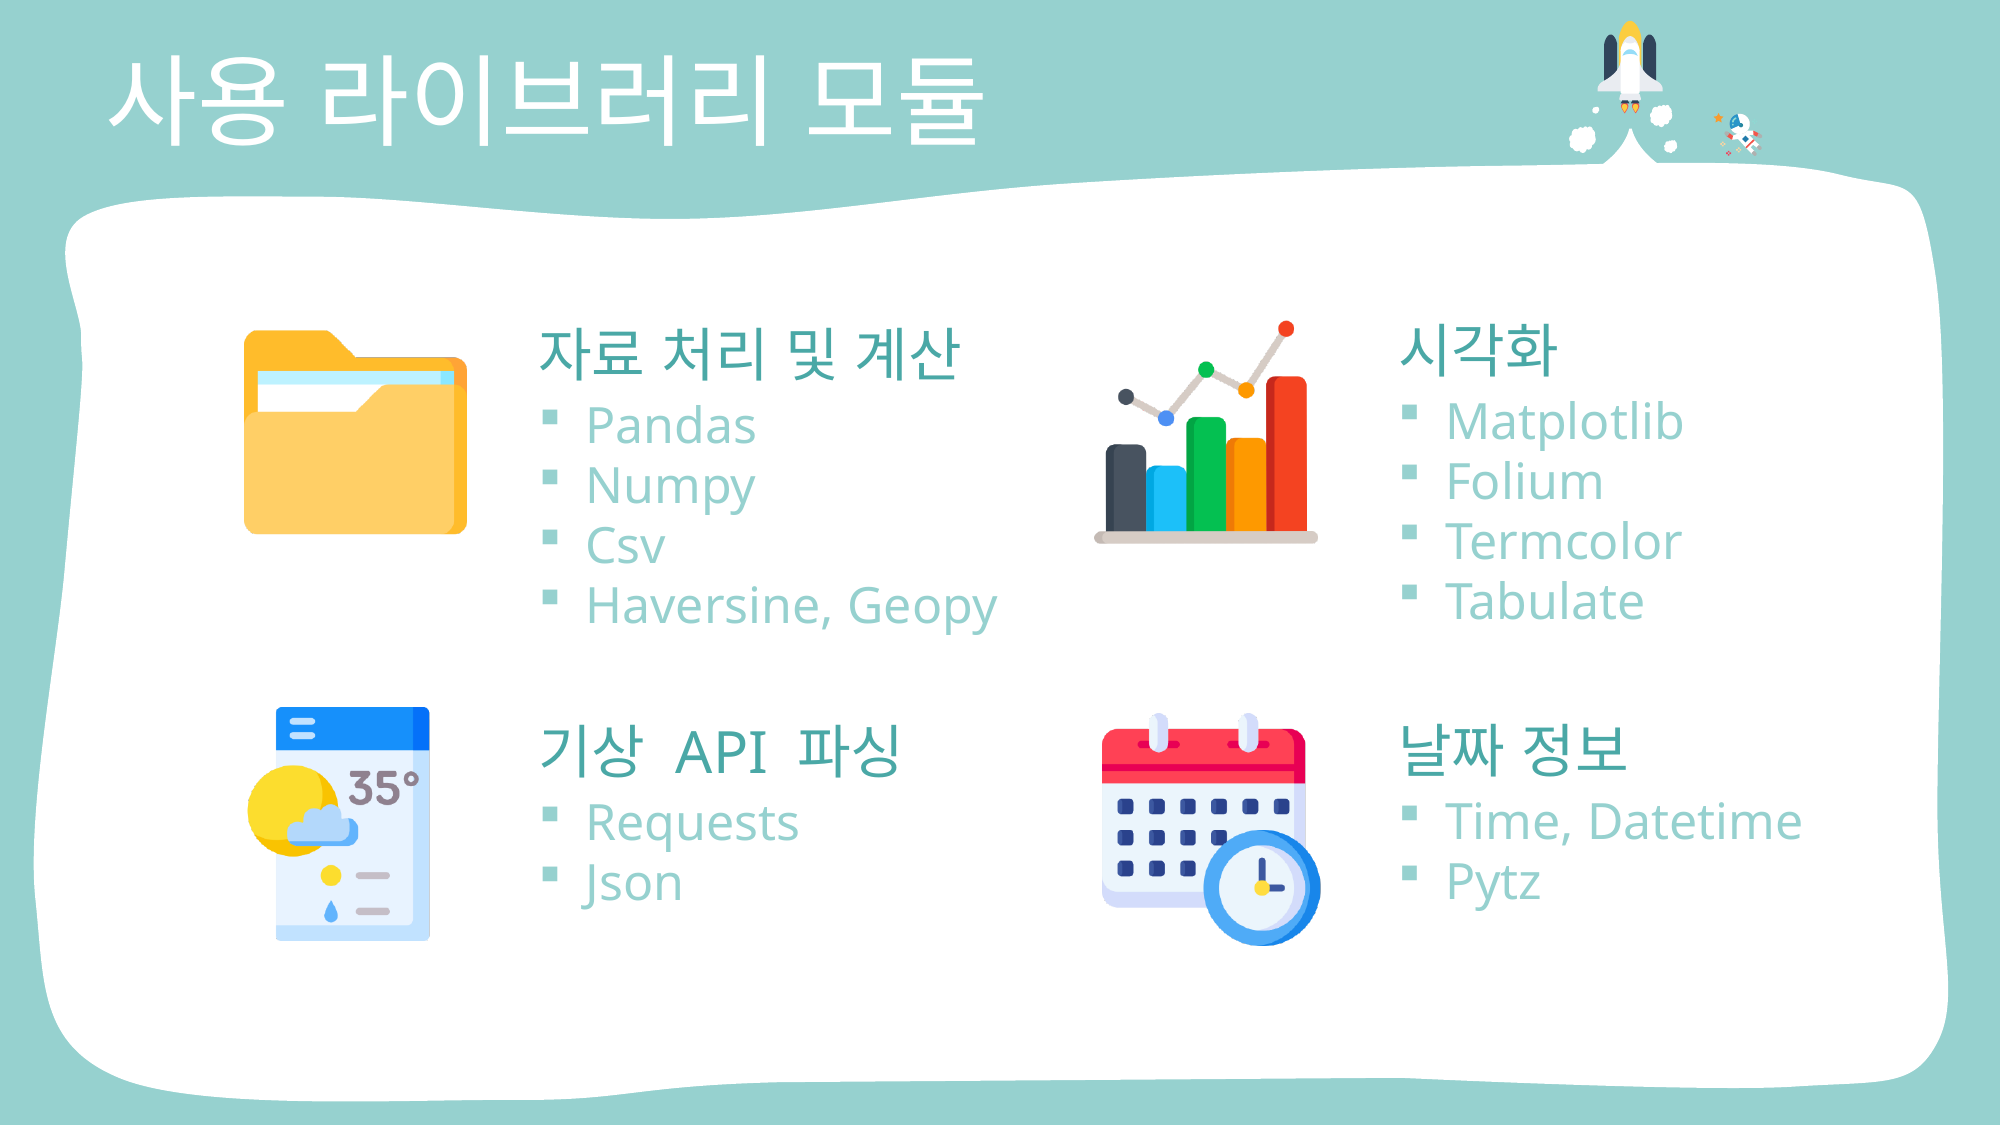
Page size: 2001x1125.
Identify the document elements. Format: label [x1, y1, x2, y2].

text_box [1383, 707, 1892, 919]
text_box [523, 707, 1132, 920]
text_box [523, 311, 1112, 644]
text_box [33, 20, 1949, 1102]
picture [1094, 713, 1328, 946]
picture [1094, 320, 1318, 544]
text_box [1383, 306, 1892, 640]
picture [243, 320, 467, 544]
picture [221, 707, 455, 941]
